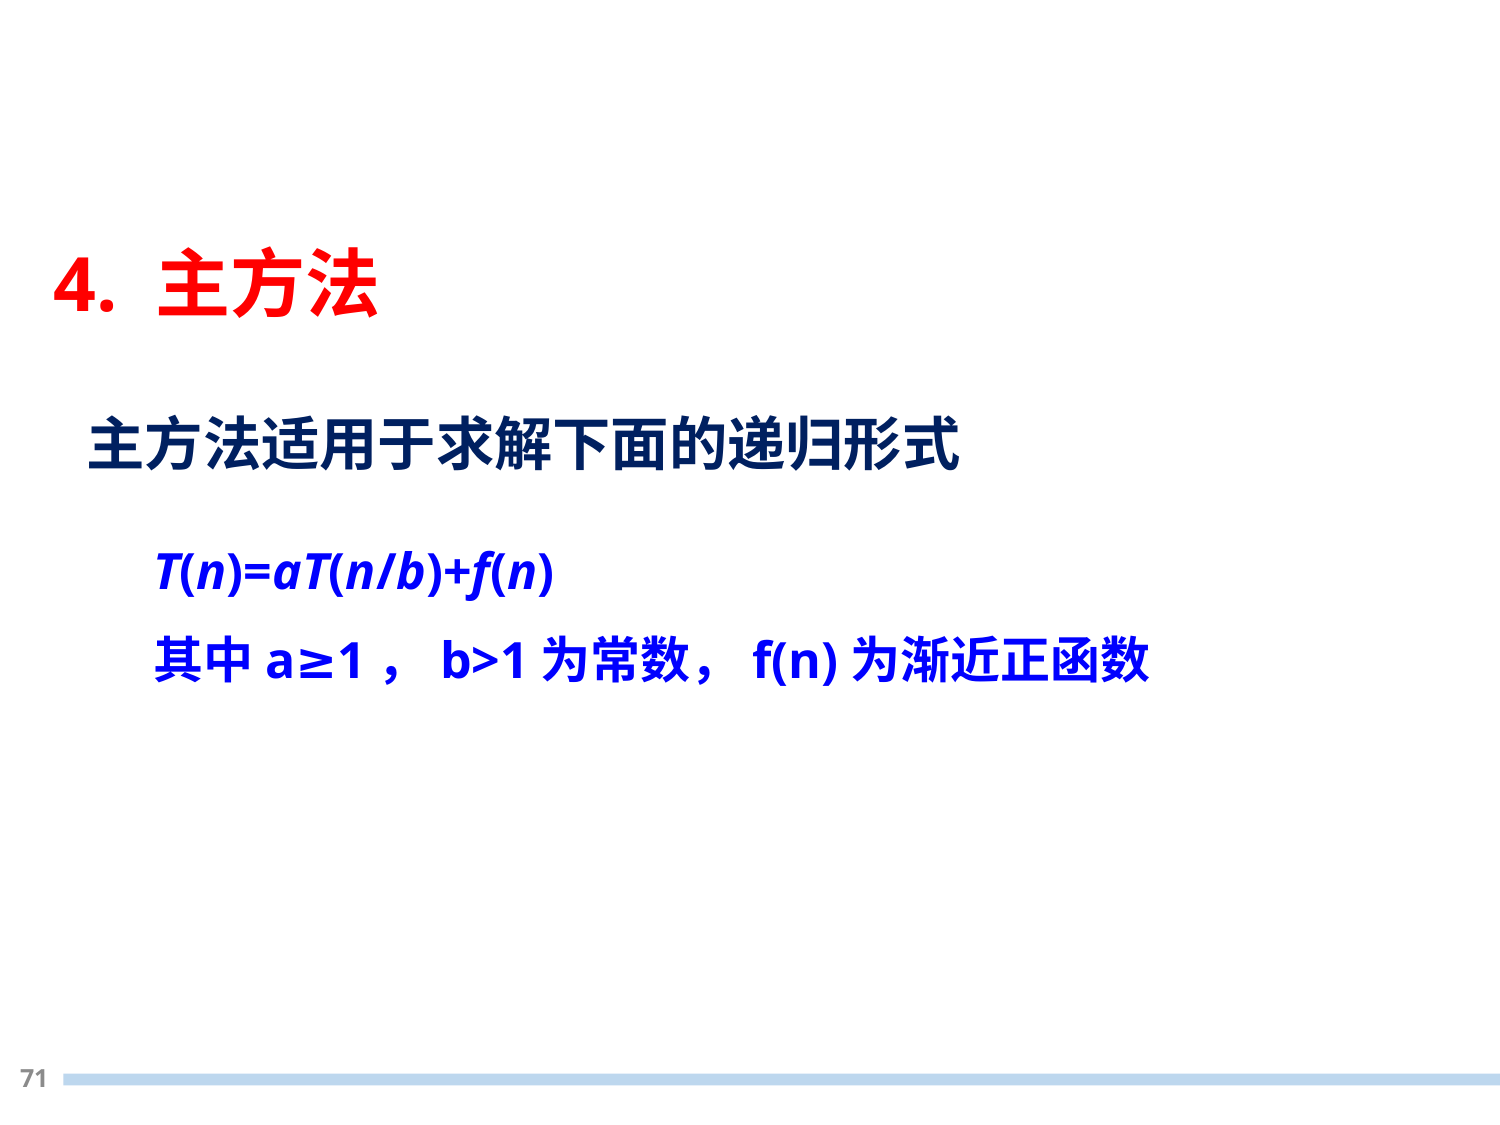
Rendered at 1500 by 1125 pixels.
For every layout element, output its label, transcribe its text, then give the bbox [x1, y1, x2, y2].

slide_number 71 [0, 1049, 64, 1110]
text_box 4. 主方法 [38, 211, 1309, 335]
text_box T(n)=aT(n/b)+f(n) 其中a≥1，b>1为常数，f(n)为渐近正函数 [61, 532, 1235, 696]
text_box 主方法适用于求解下面的递归形式 [71, 385, 1164, 485]
